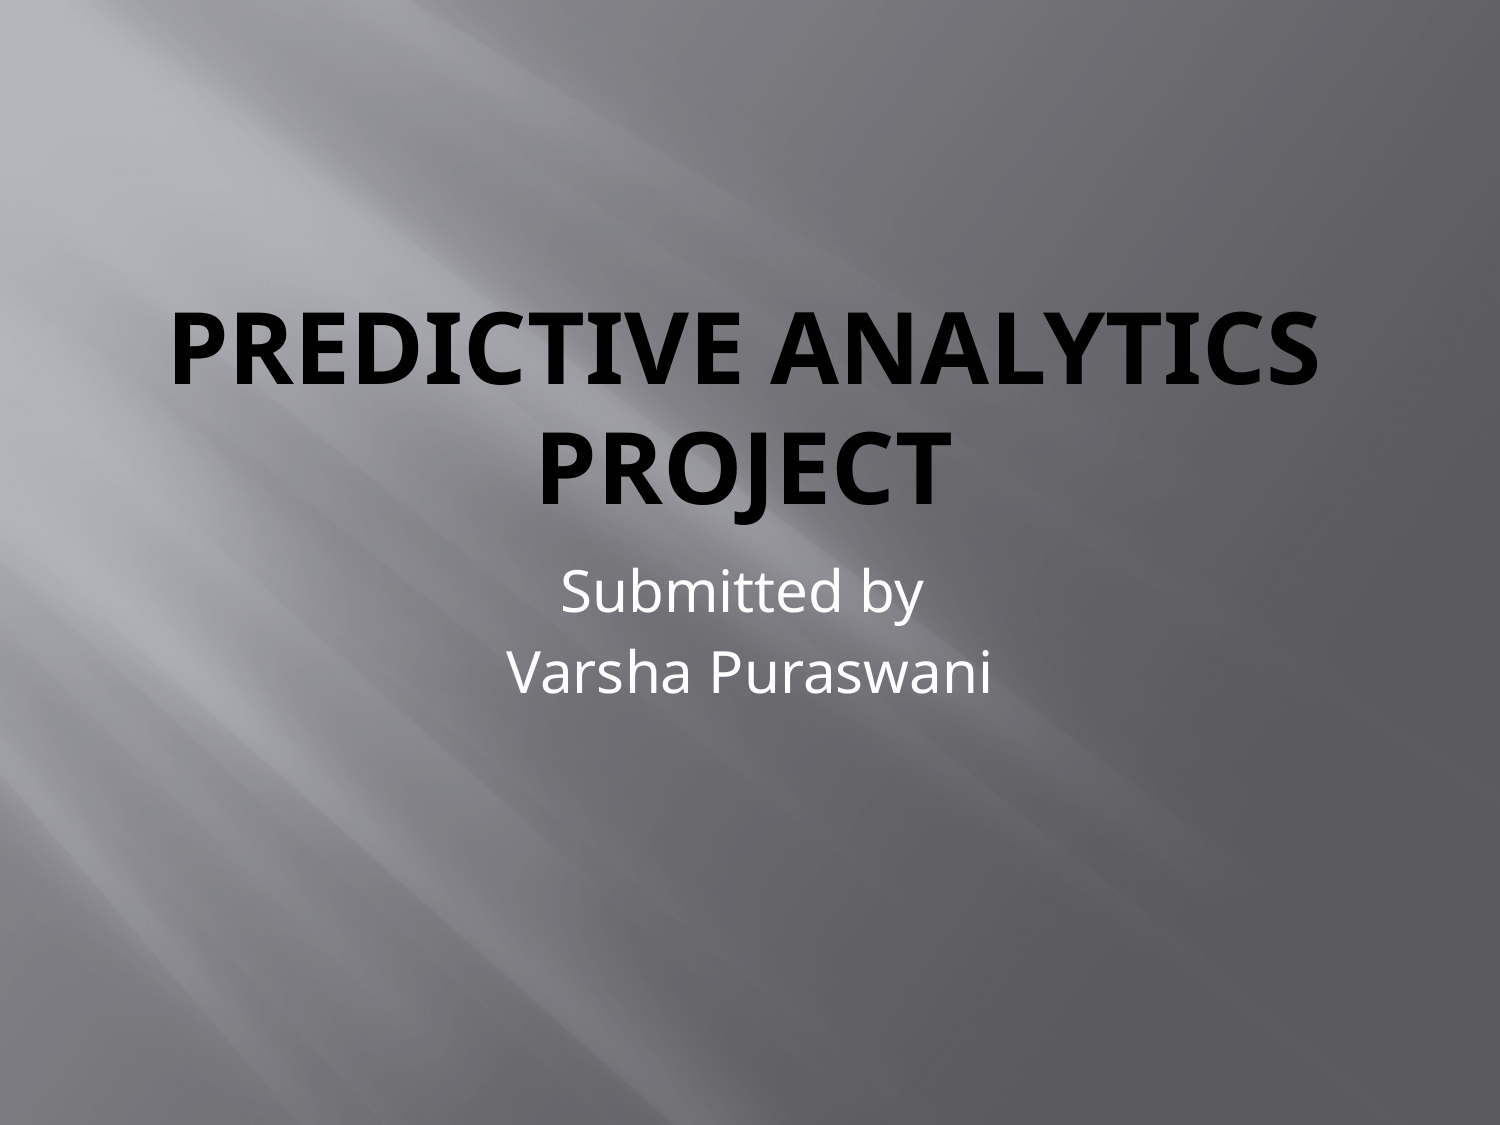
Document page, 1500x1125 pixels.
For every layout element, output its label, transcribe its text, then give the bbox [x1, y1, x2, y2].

subtitle Submitted by Varsha Puraswani [225, 546, 1275, 834]
title PREDICTIVE ANALYTICS PROJECT [69, 224, 1420, 525]
